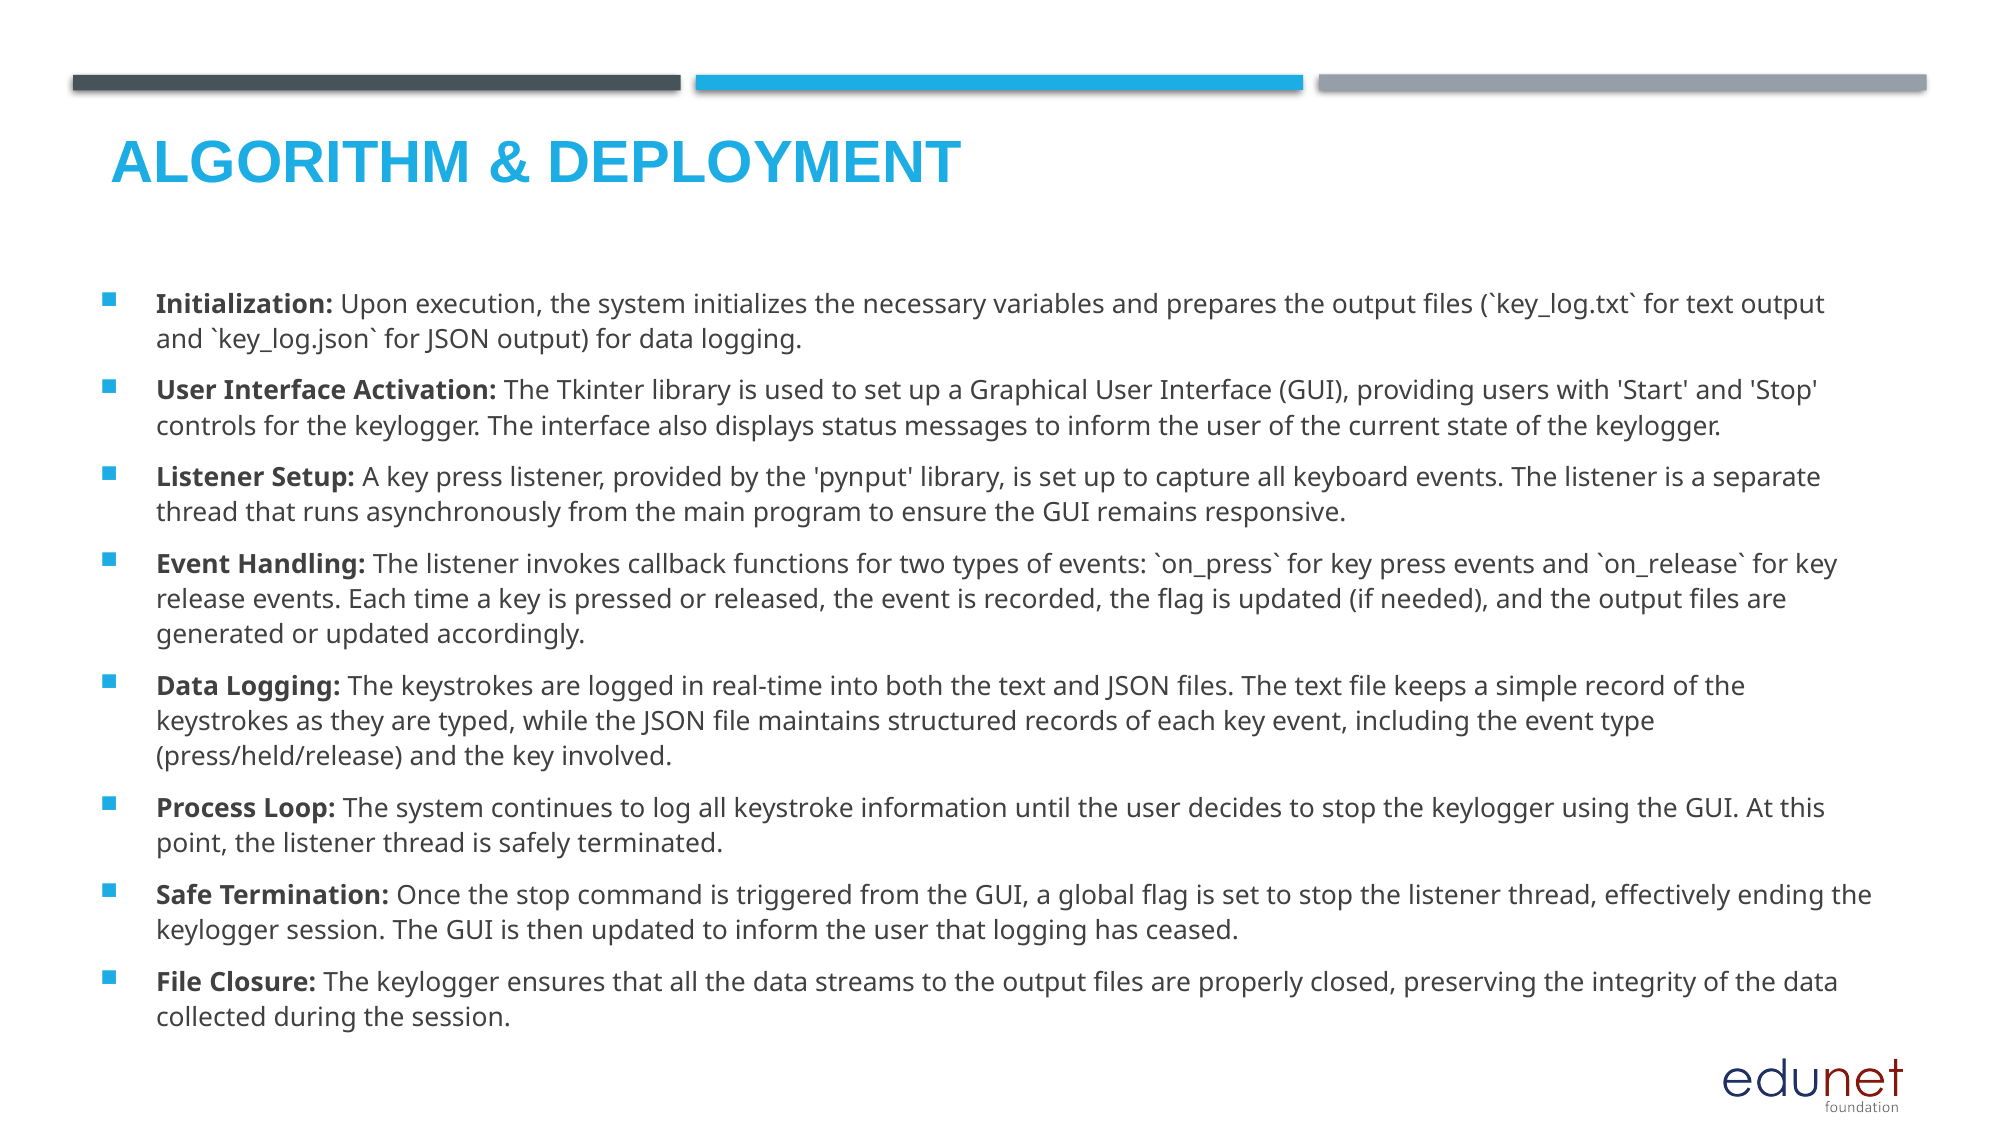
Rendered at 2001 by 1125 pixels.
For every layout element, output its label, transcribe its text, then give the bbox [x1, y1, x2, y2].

text_box Algorithm & Deployment [95, 115, 1905, 202]
text_box Initialization: Upon execution, the system initializes the necessary variables and prepares the output files (`key_log.txt` for text output and `key_log.json` for JSON output) for data logging. User Interface Activation: The Tkinter library is used to set up a Graphical User Interface (GUI), providing users with 'Start' and 'Stop' controls for the keylogger. The interface also displays status messages to inform the user of the current state of the keylogger. Listener Setup: A key press listener, provided by the 'pynput' library, is set up to capture all keyboard events. The listener is a separate thread that runs asynchronously from the main program to ensure the GUI remains responsive. Event Handling: The listener invokes callback functions for two types of events: `on_press` for key press events and `on_release` for key release events. Each time a key is pressed or released, the event is recorded, the flag is updated (if needed), and the output files are generated or updated accordingly. Data Logging: The keystrokes are logged in real-time into both the text and JSON files. The text file keeps a simple record of the keystrokes as they are typed, while the JSON file maintains structured records of each key event, including the event type (press/held/release) and the key involved. Process Loop: The system continues to log all keystroke information until the user decides to stop the keylogger using the GUI. At this point, the listener thread is safely terminated. Safe Termination: Once the stop command is triggered from the GUI, a global flag is set to stop the listener thread, effectively ending the keylogger session. The GUI is then updated to inform the user that logging has ceased. File Closure: The keylogger ensures that all the data streams to the output files are properly closed, preserving the integrity of the data collected during the session. [85, 276, 1895, 1043]
picture [1719, 1056, 1905, 1116]
